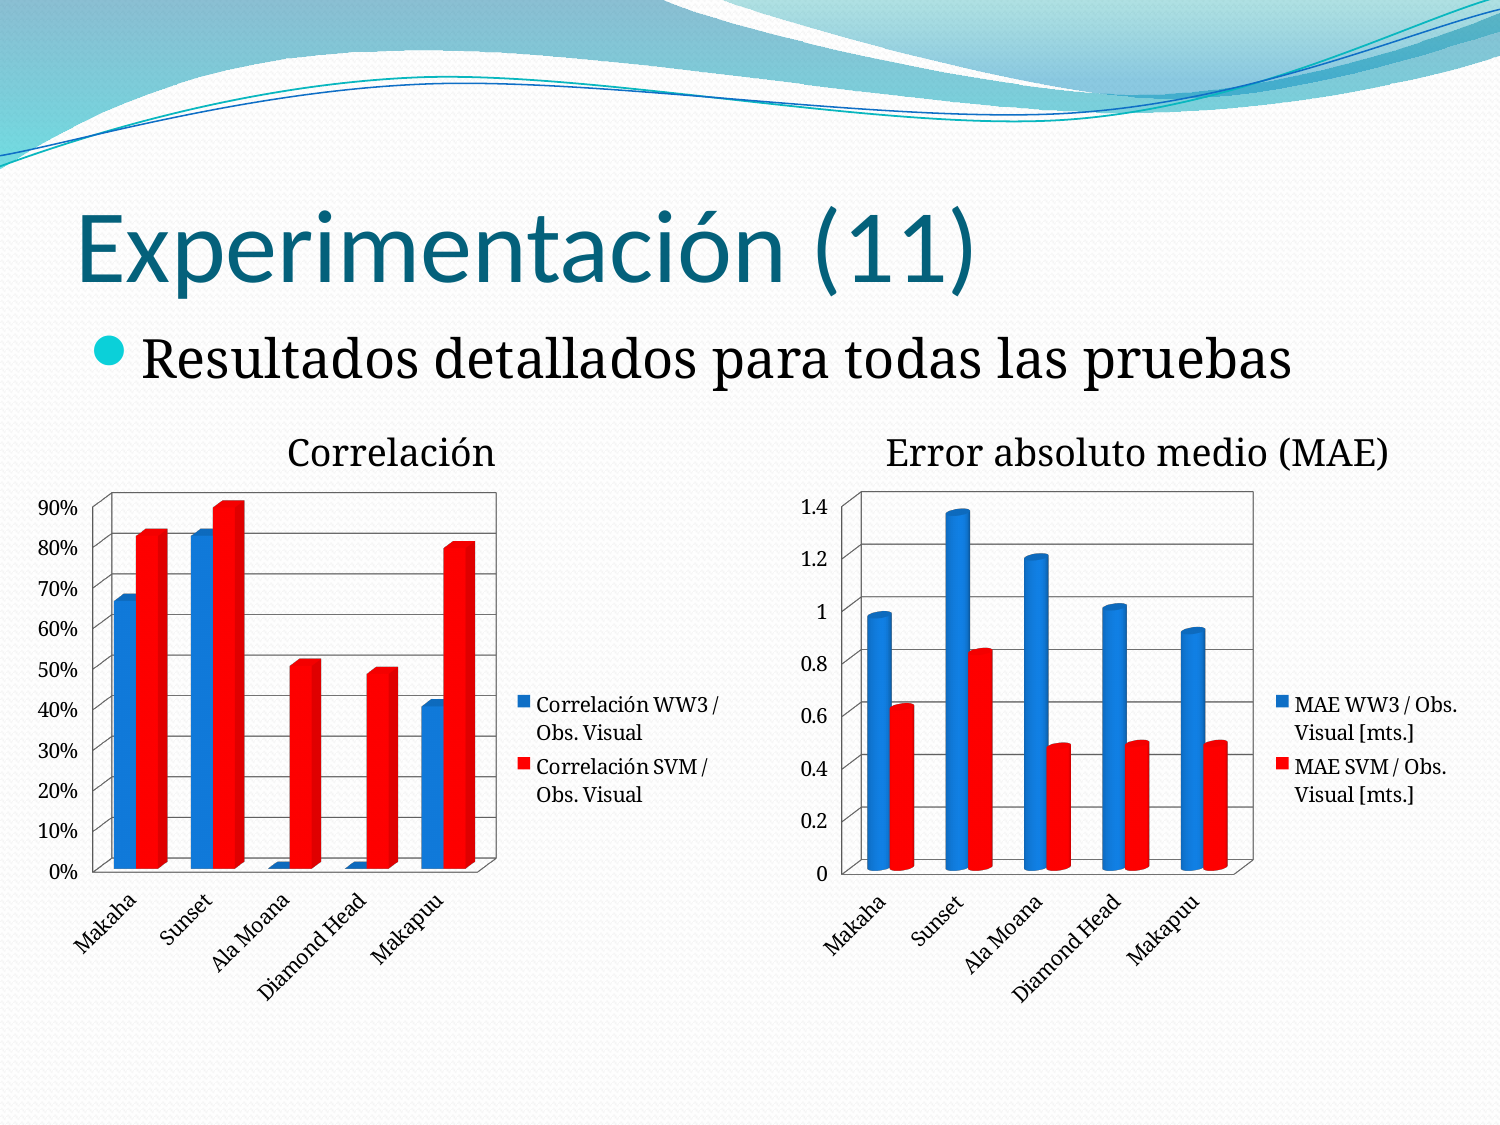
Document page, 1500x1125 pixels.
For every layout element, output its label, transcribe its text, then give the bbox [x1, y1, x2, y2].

list Resultados detallados para todas las pruebas [75, 317, 1425, 399]
chart [23, 480, 739, 1020]
text_box Error absoluto medio (MAE) [870, 421, 1405, 479]
chart [784, 480, 1477, 1020]
title Experimentación (11) [75, 115, 1425, 303]
text_box Correlación [272, 421, 512, 479]
